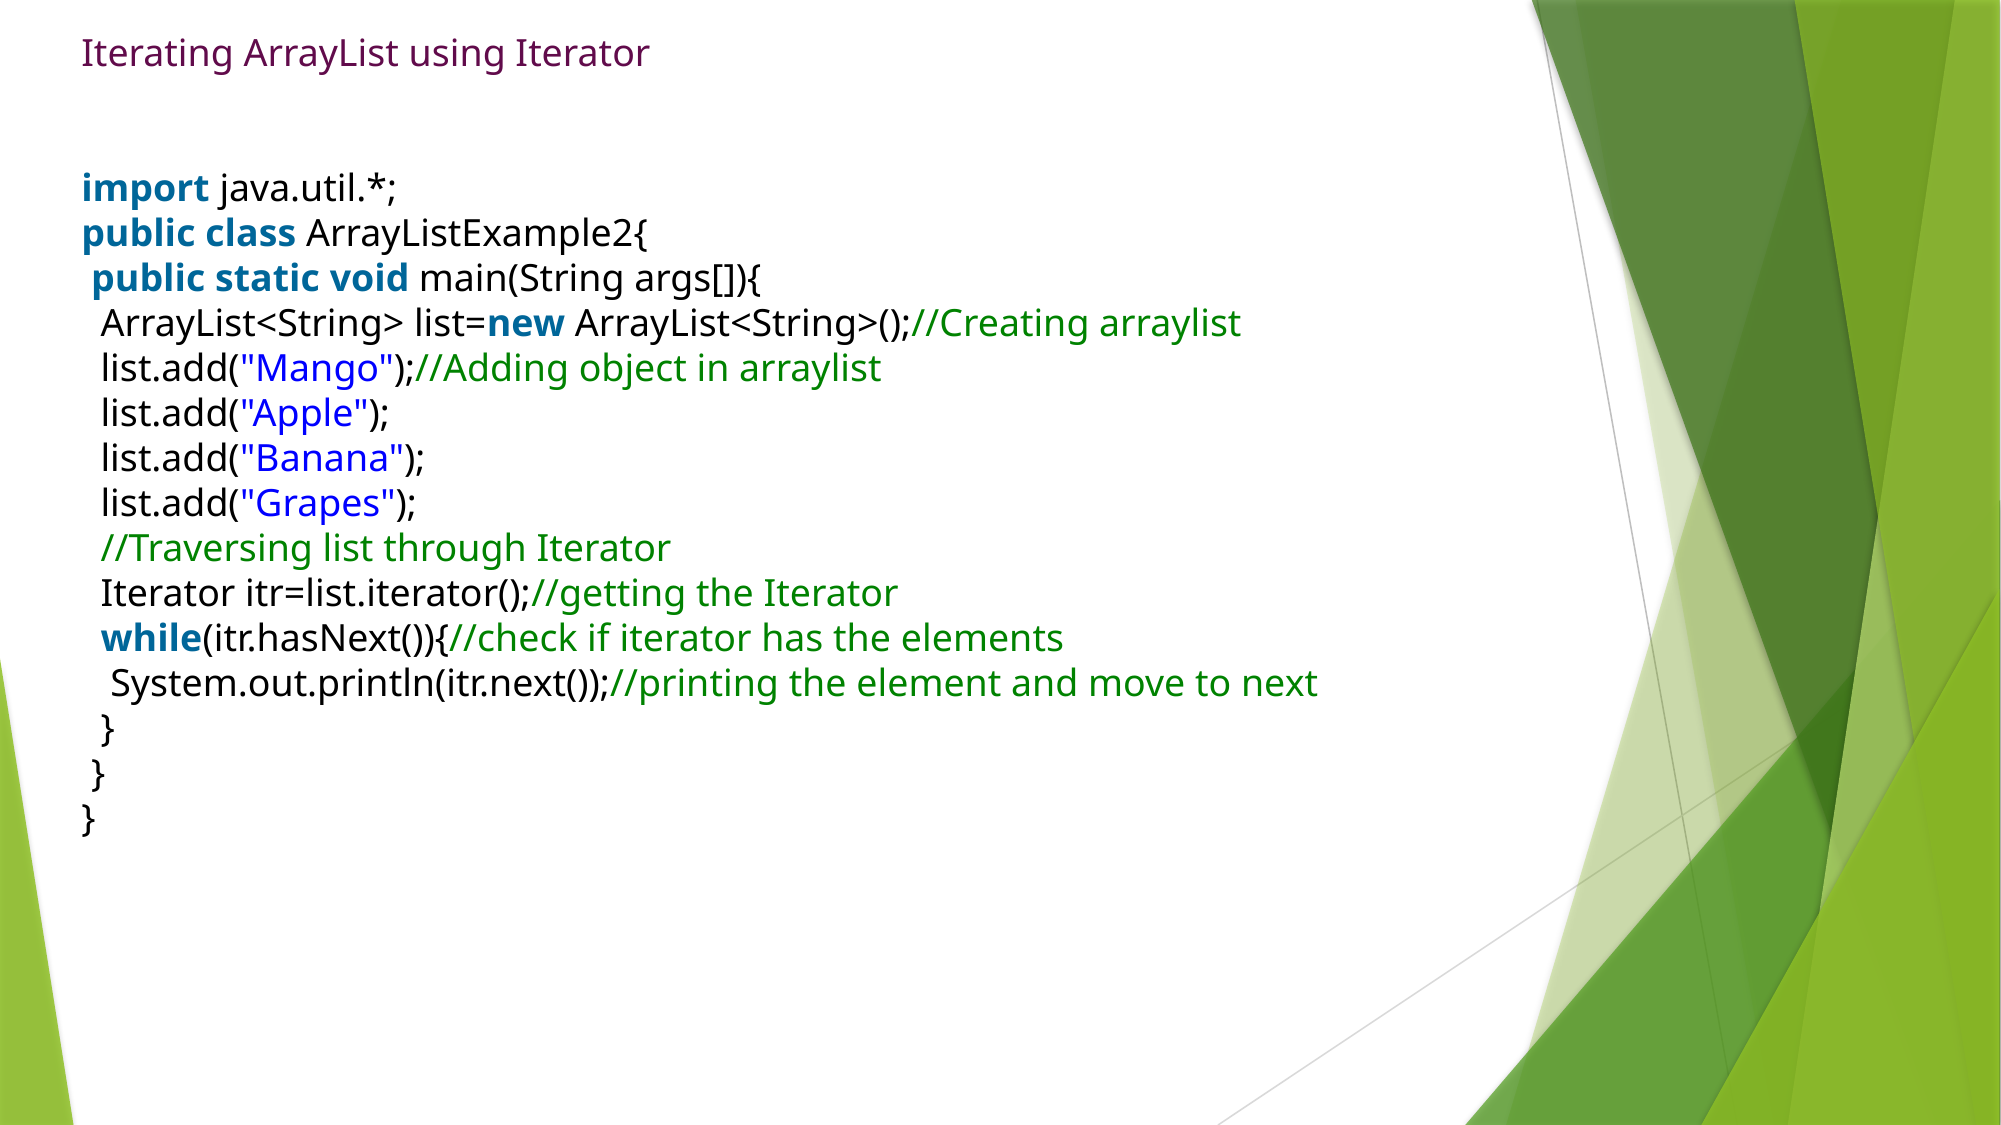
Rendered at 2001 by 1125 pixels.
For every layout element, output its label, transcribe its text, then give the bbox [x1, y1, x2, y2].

text_box Iterating ArrayList using Iterator import java.util.*; public class ArrayListExample2{ public static void main(String args[]){ ArrayList<String> list=new ArrayList<String>();//Creating arraylist list.add("Mango");//Adding object in arraylist list.add("Apple"); list.add("Banana"); list.add("Grapes"); //Traversing list through Iterator Iterator itr=list.iterator();//getting the Iterator while(itr.hasNext()){//check if iterator has the elements System.out.println(itr.next());//printing the element and move to next } } } [66, 21, 1714, 1026]
